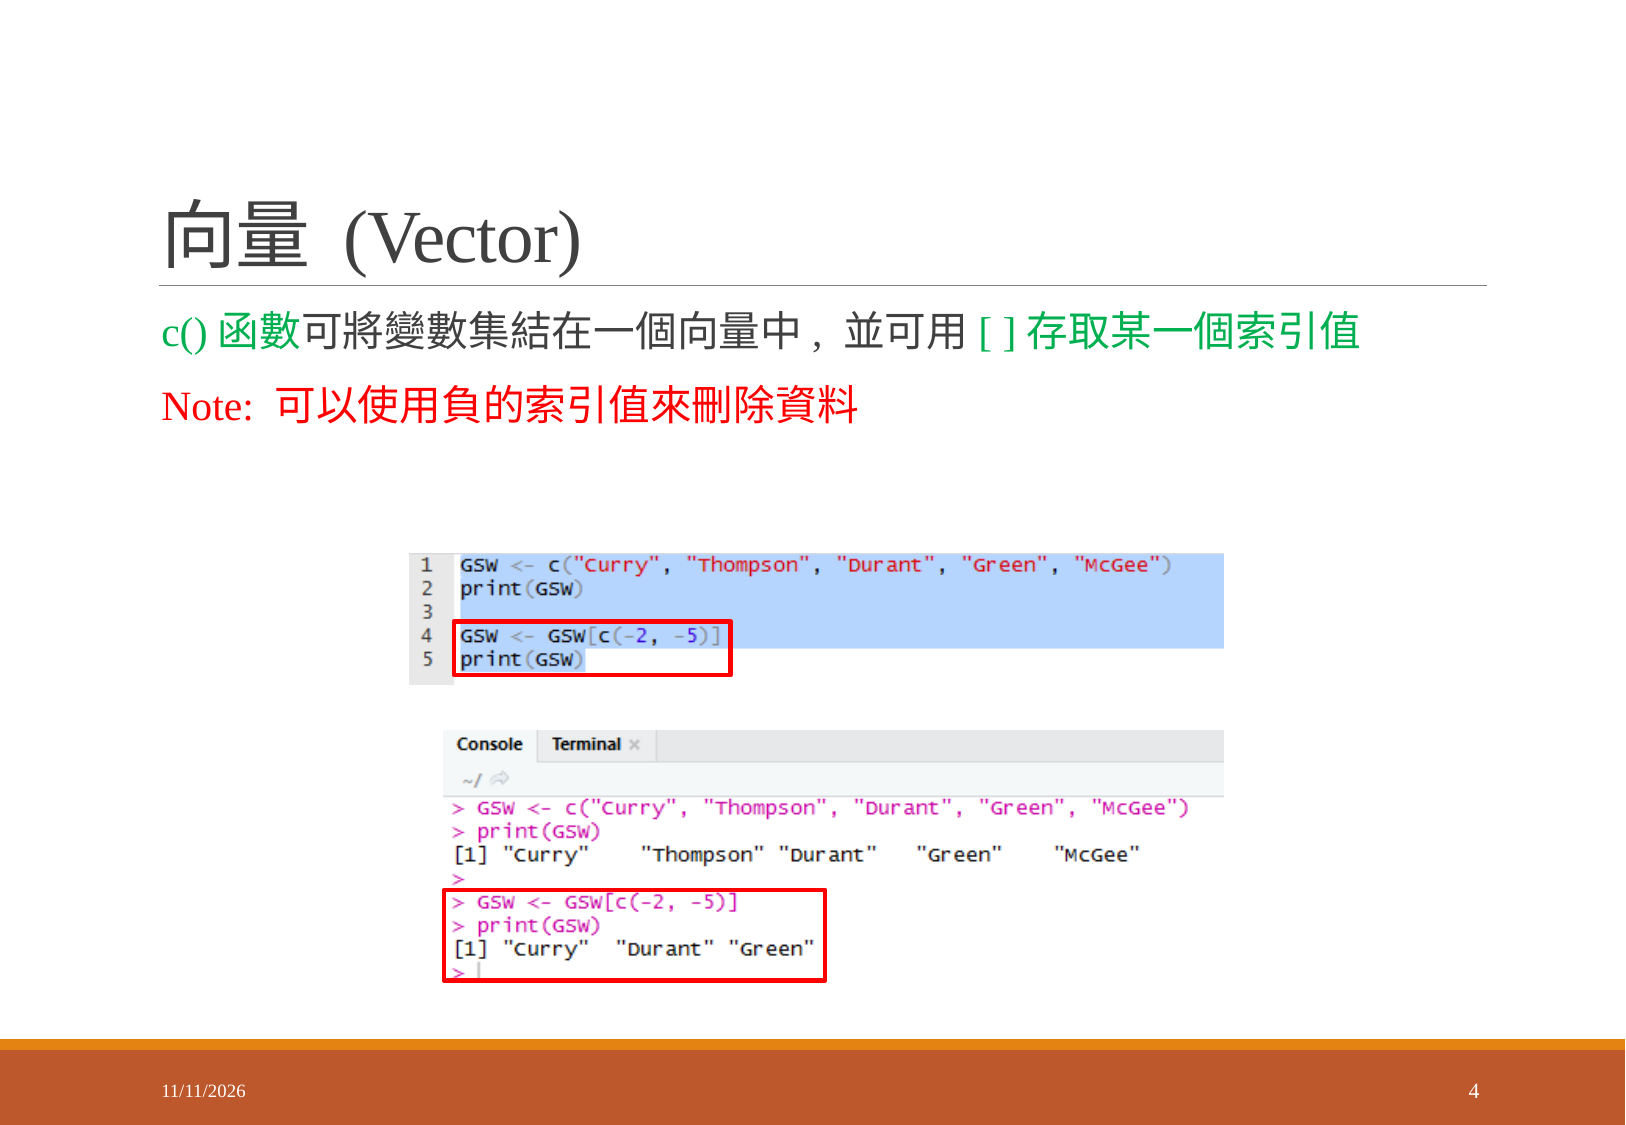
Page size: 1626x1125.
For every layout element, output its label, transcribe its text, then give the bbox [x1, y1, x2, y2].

list c()函數可將變數集結在一個向量中, 並可用[ ]存取某一個索引值 Note: 可以使用負的索引值來刪除資料 [146, 302, 1487, 963]
picture [409, 552, 1225, 686]
picture [443, 730, 1225, 982]
slide_number 4 [1319, 1059, 1495, 1120]
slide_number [146, 1059, 476, 1120]
title 向量 (Vector) [146, 47, 1487, 285]
